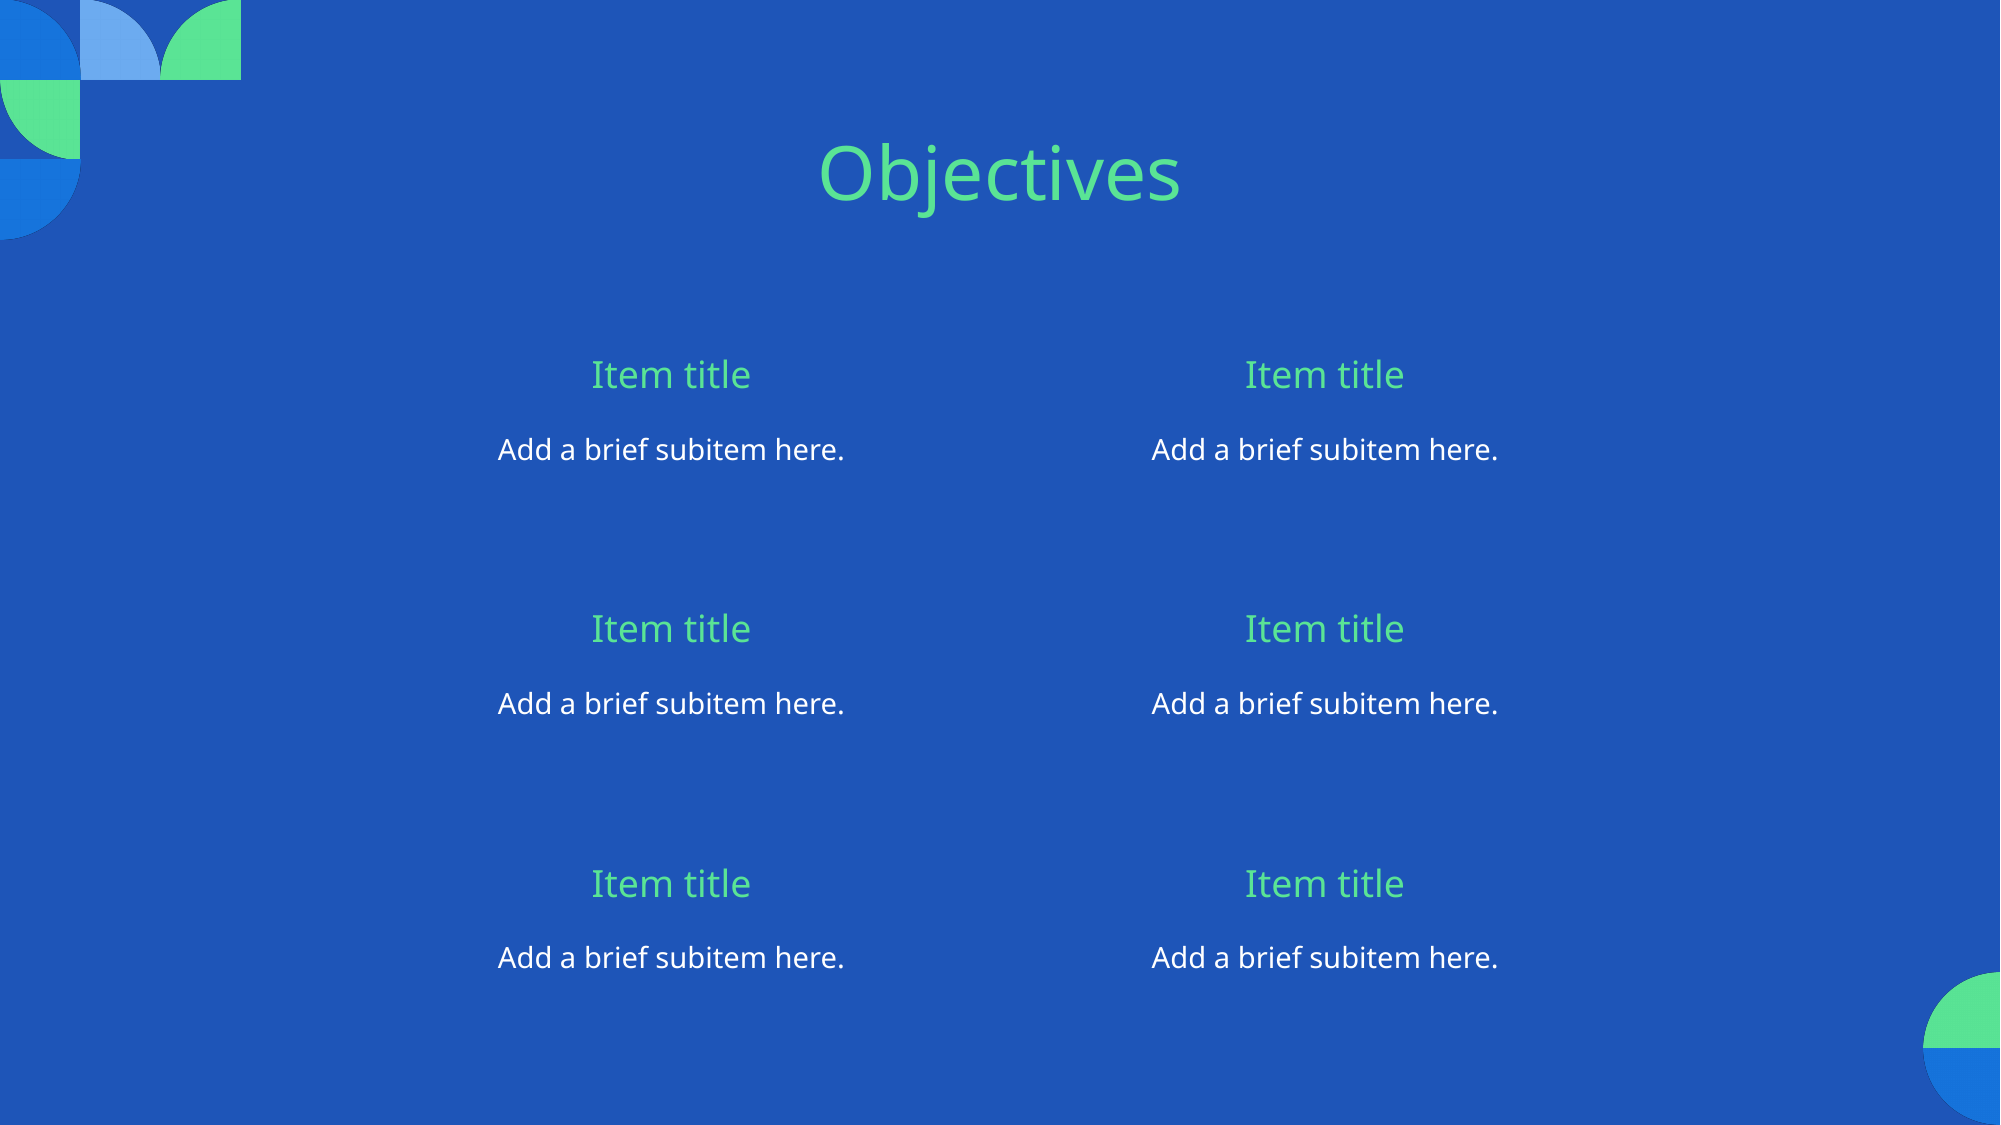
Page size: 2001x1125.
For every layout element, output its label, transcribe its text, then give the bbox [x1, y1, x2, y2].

list Add a brief subitem here. [456, 424, 887, 501]
list Item title [1109, 294, 1541, 397]
list Item title [456, 803, 887, 905]
list Item title [1109, 548, 1541, 651]
list Item title [1109, 803, 1541, 905]
list Item title [456, 548, 887, 651]
picture [0, 0, 241, 240]
list Add a brief subitem here. [1109, 678, 1541, 755]
list Add a brief subitem here. [1109, 424, 1541, 501]
list Item title [456, 294, 887, 397]
list Add a brief subitem here. [456, 678, 887, 755]
list Add a brief subitem here. [456, 932, 887, 1010]
title Objectives [58, 82, 1942, 259]
picture [1923, 972, 2000, 1125]
list Add a brief subitem here. [1109, 932, 1541, 1010]
